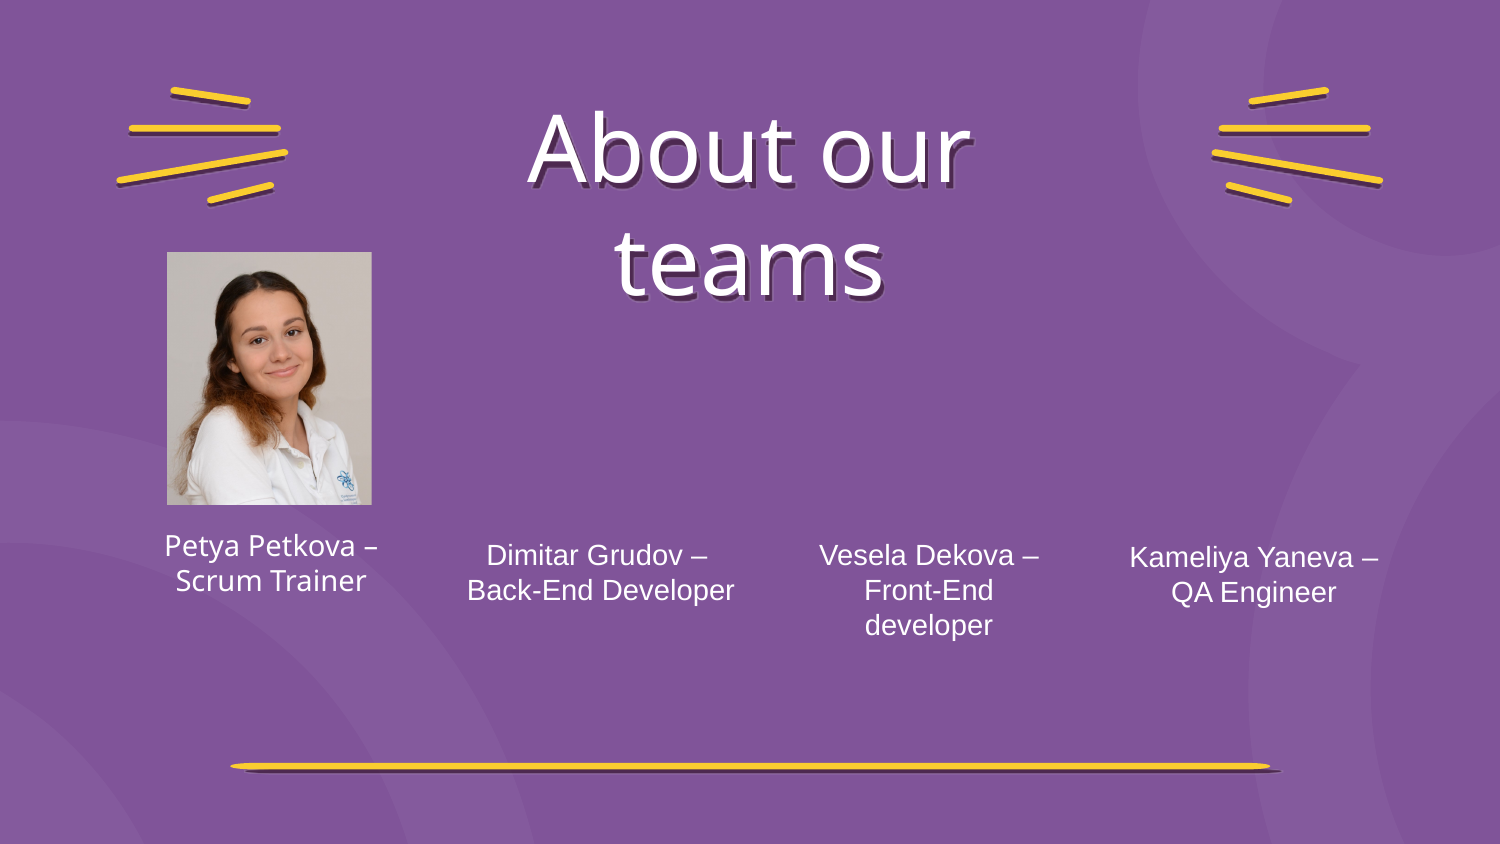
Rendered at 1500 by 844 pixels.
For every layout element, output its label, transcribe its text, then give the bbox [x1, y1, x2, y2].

text_box Kameliya Yaneva – QA Engineer [1103, 530, 1405, 616]
subtitle Petya Petkova – Scrum Trainer [129, 512, 414, 616]
text_box Dimitar Grudov – Back-End Developer [432, 529, 770, 614]
text_box Vesela Dekova – Front-End developer [781, 529, 1077, 649]
title About our teams [423, 74, 1077, 220]
picture [166, 252, 372, 505]
